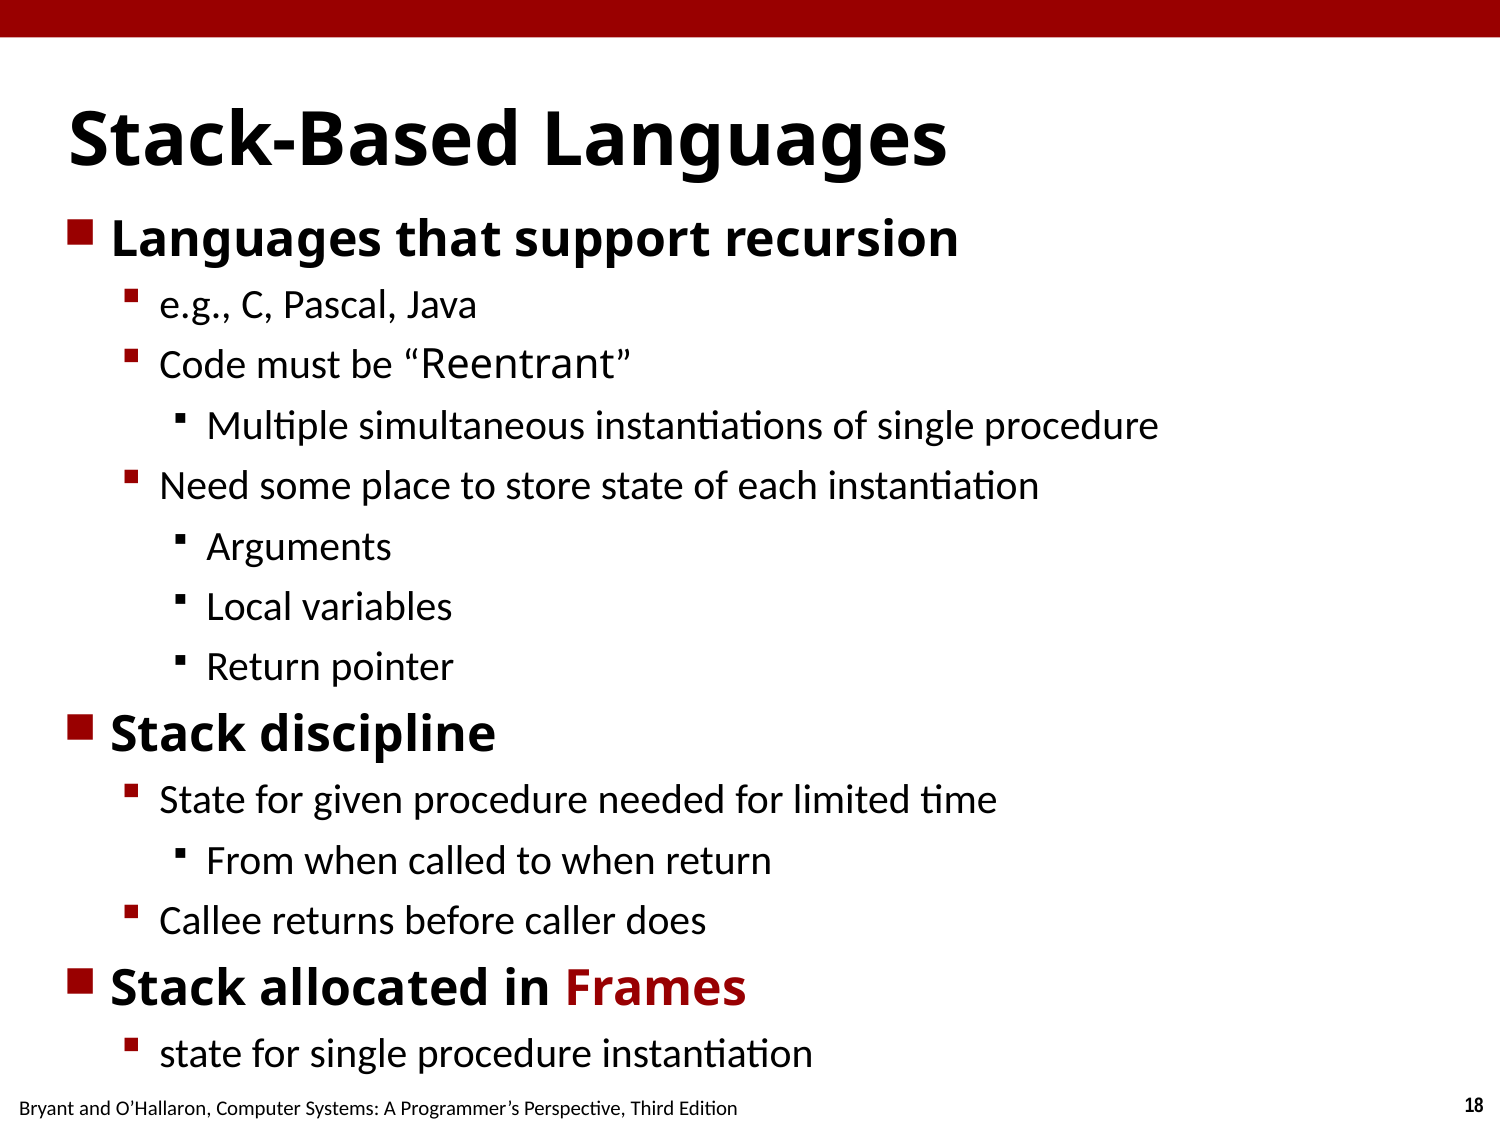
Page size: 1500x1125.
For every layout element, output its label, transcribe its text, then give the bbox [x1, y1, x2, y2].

text_box [0, 0, 1500, 38]
list Languages that support recursion e.g., C, Pascal, Java Code must be “Reentrant” Multiple simultaneous instantiations of single procedure Need some place to store state of each instantiation Arguments Local variables Return pointer Stack discipline State for given procedure needed for limited time From when called to when return Callee returns before caller does Stack allocated in Frames state for single procedure instantiation [62, 199, 1438, 1092]
title Stack-Based Languages [62, 41, 1438, 199]
